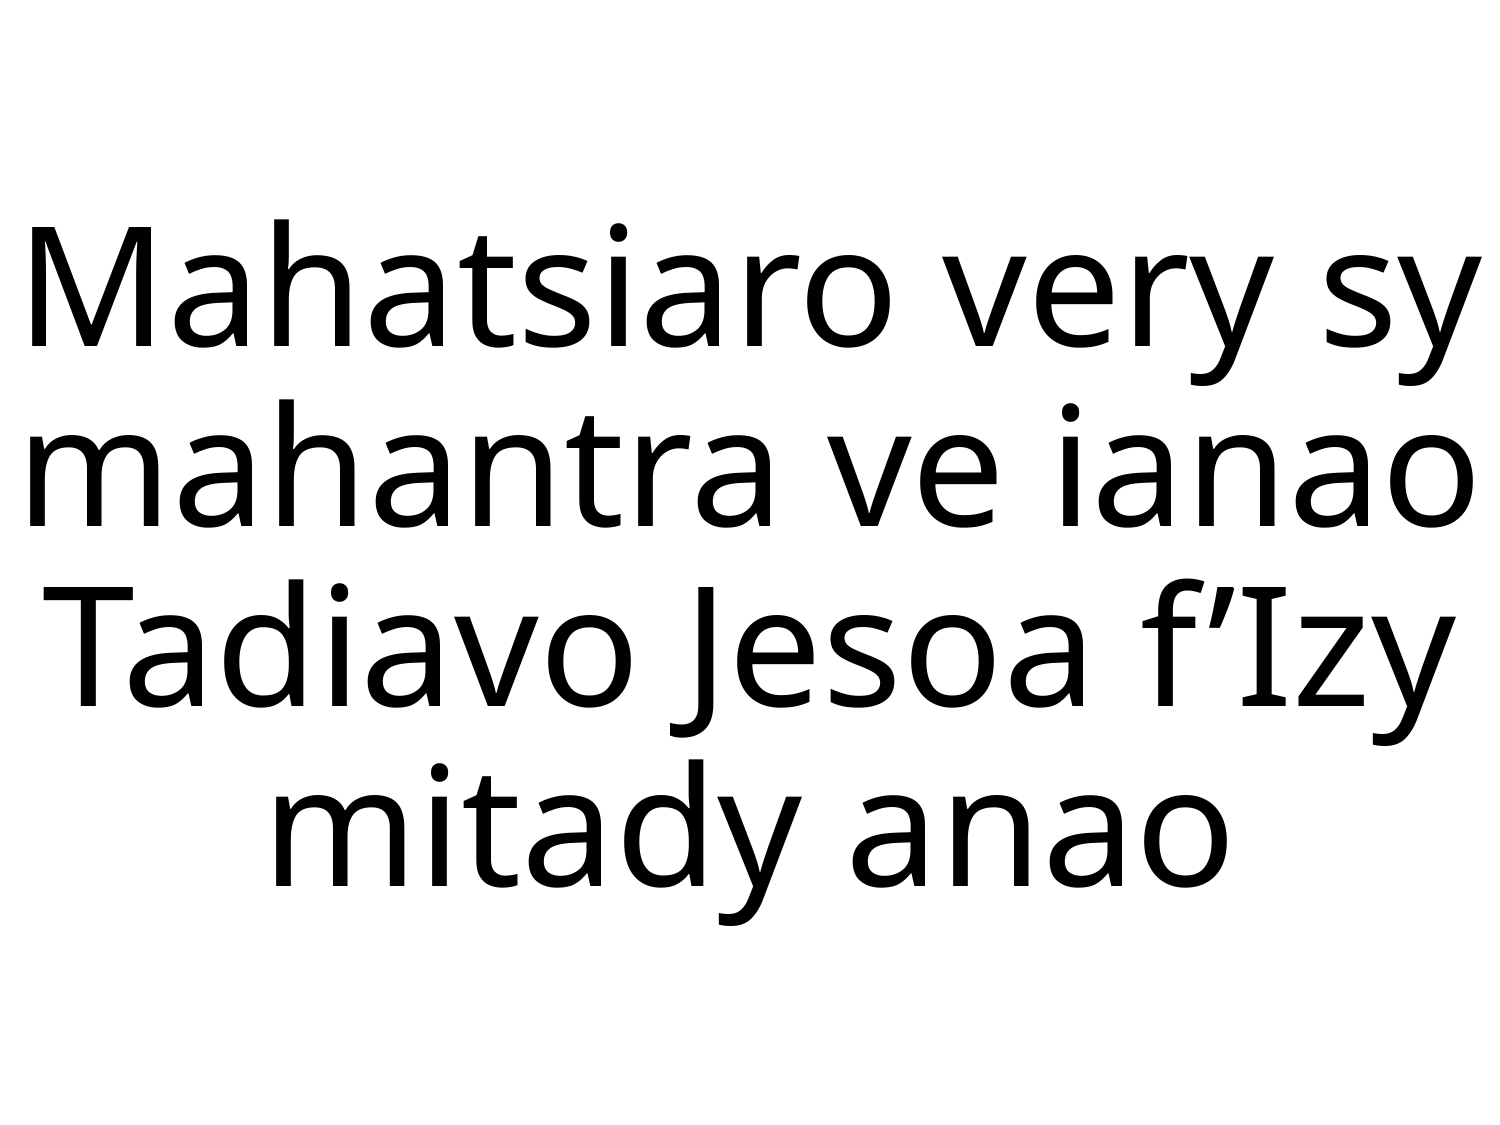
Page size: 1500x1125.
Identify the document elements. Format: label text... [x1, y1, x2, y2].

title Mahatsiaro very sy mahantra ve ianao Tadiavo Jesoa f’Izy mitady anao [0, 0, 1500, 1125]
